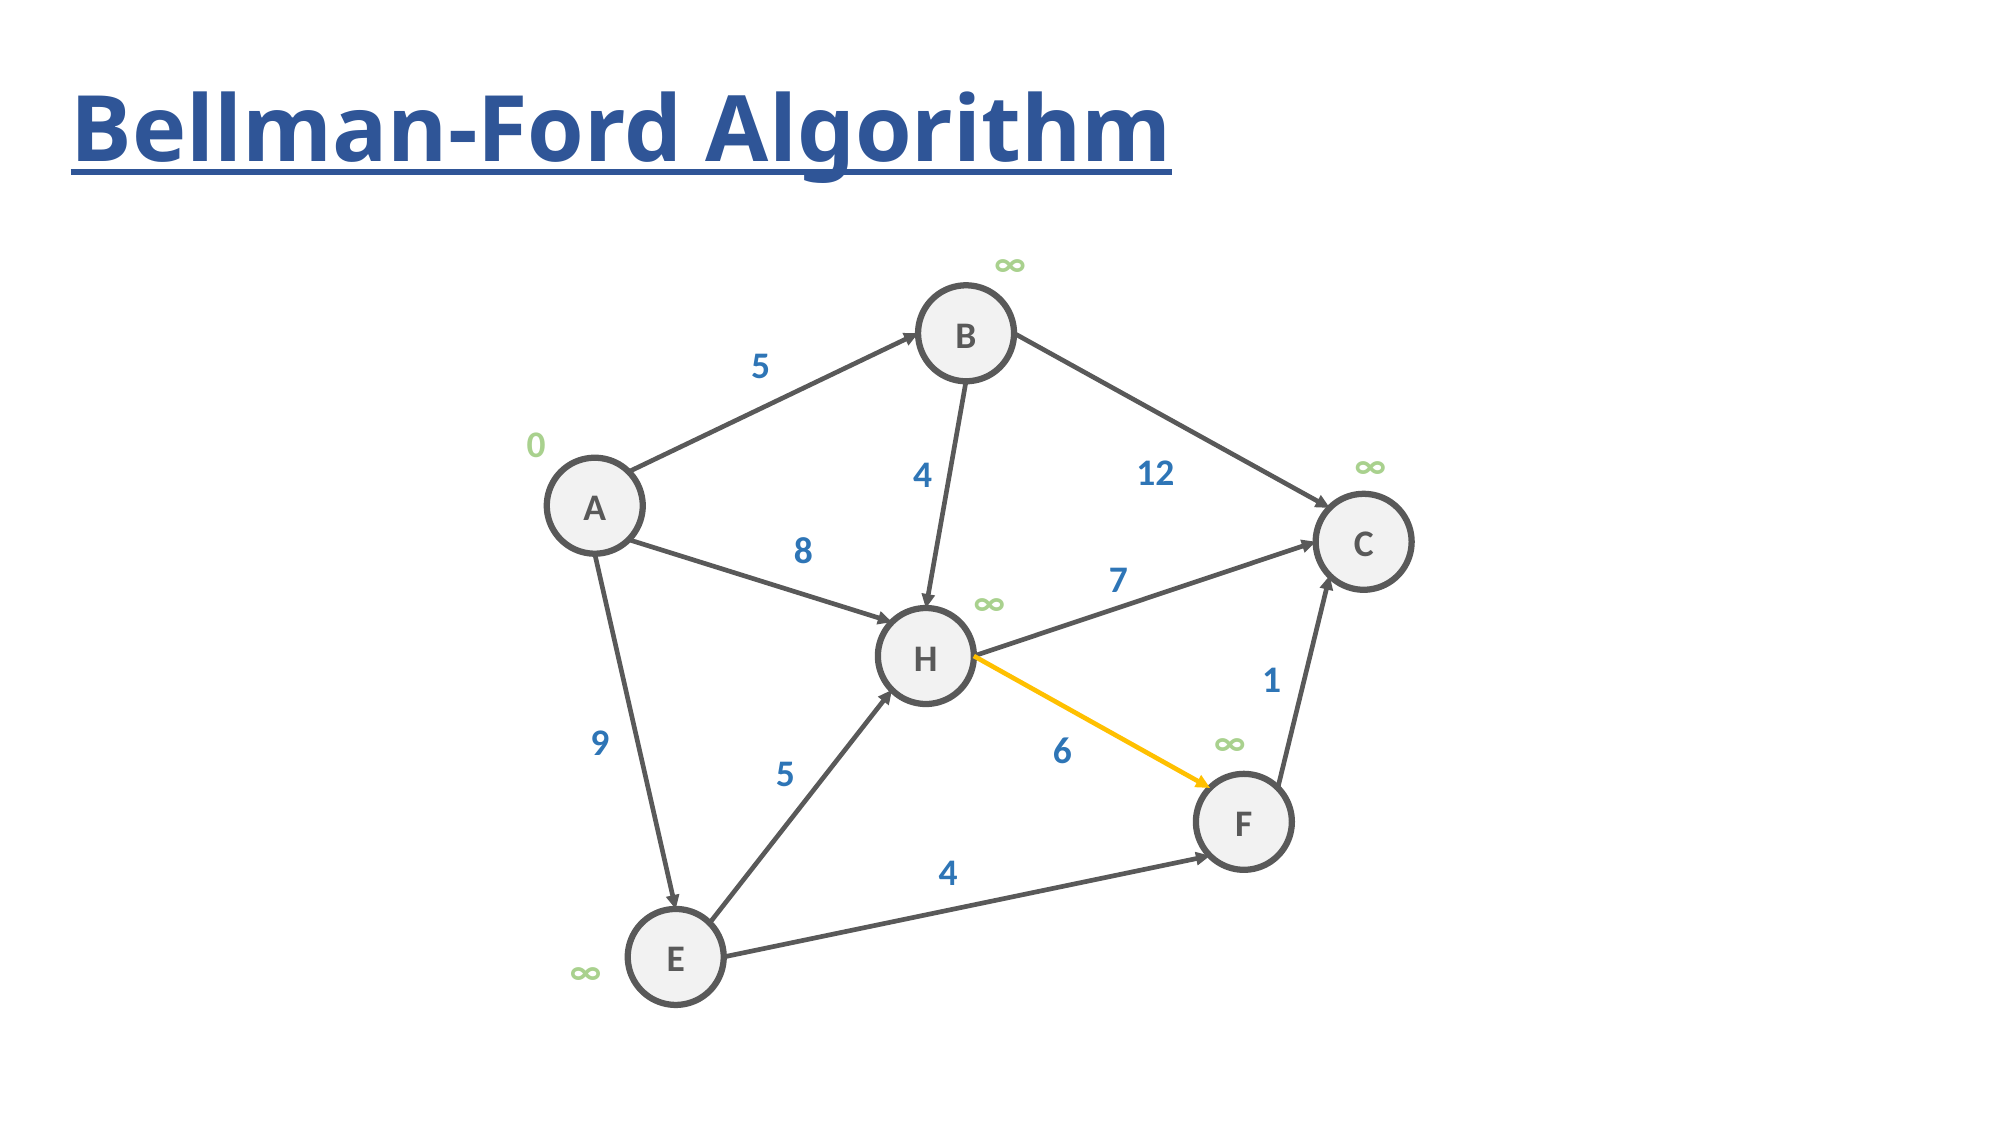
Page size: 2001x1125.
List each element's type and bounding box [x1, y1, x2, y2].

text_box [511, 231, 1413, 1006]
title [55, 23, 1781, 241]
text_box [555, 939, 618, 999]
